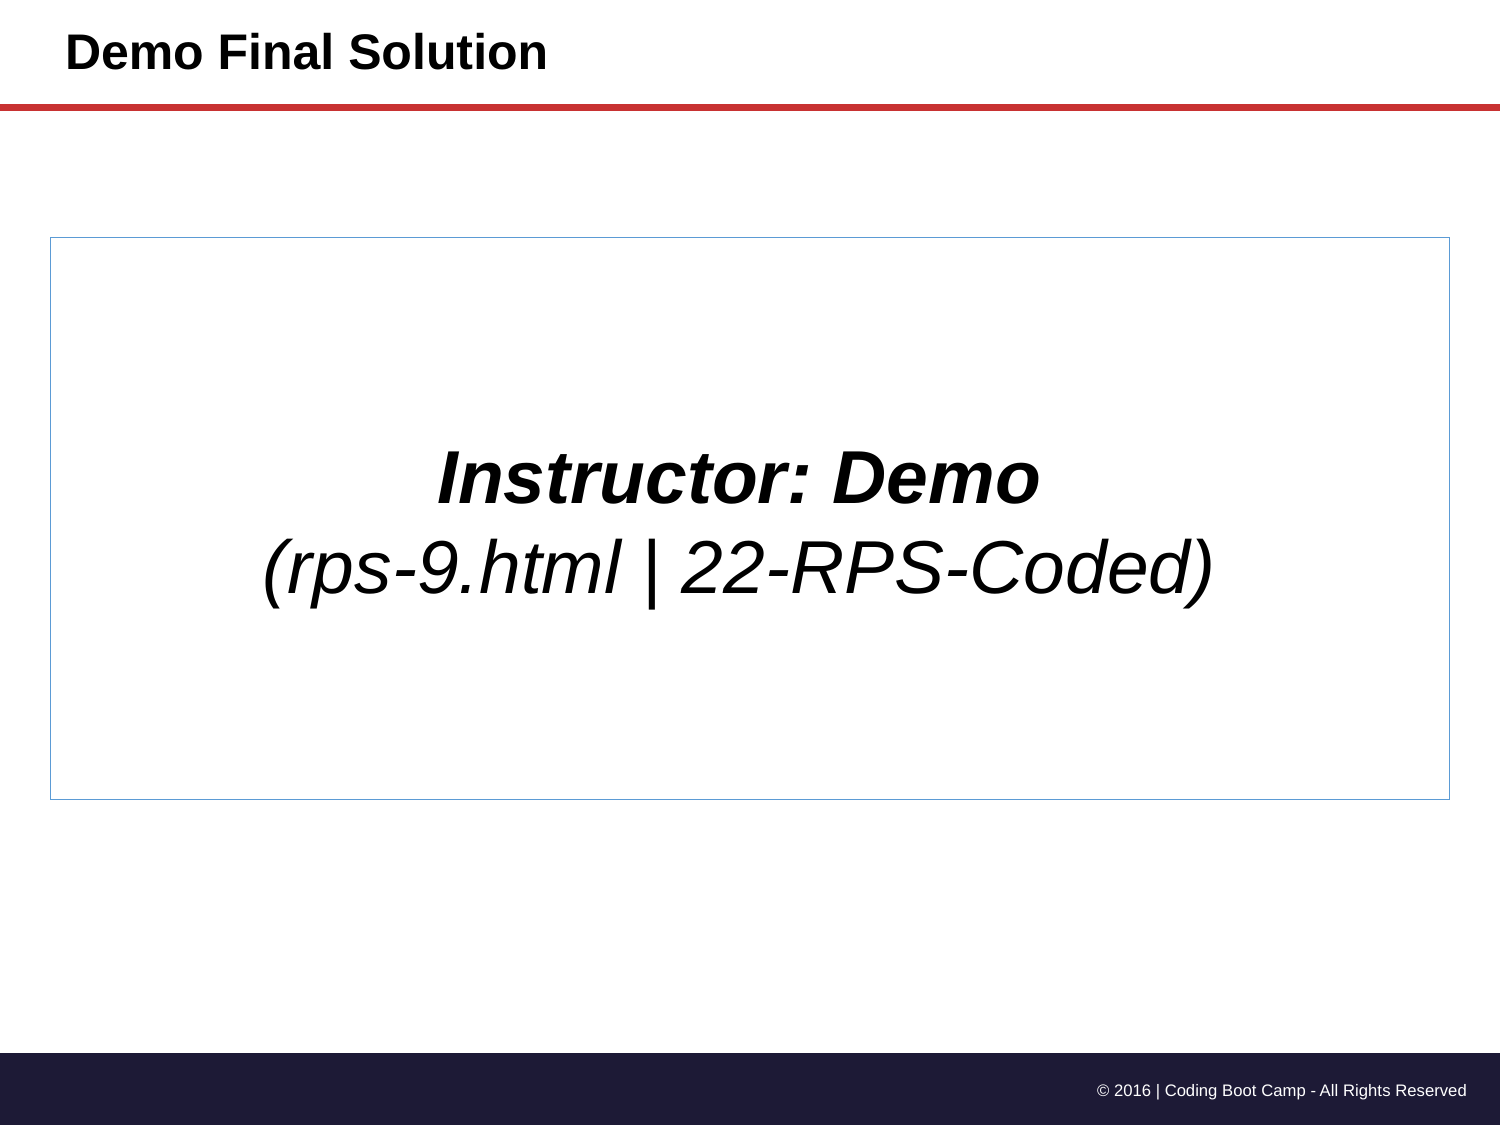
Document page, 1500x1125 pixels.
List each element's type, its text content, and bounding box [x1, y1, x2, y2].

text_box Instructor: Demo (rps-9.html | 22-RPS-Coded) [50, 237, 1450, 800]
title Demo Final Solution [50, 0, 948, 108]
